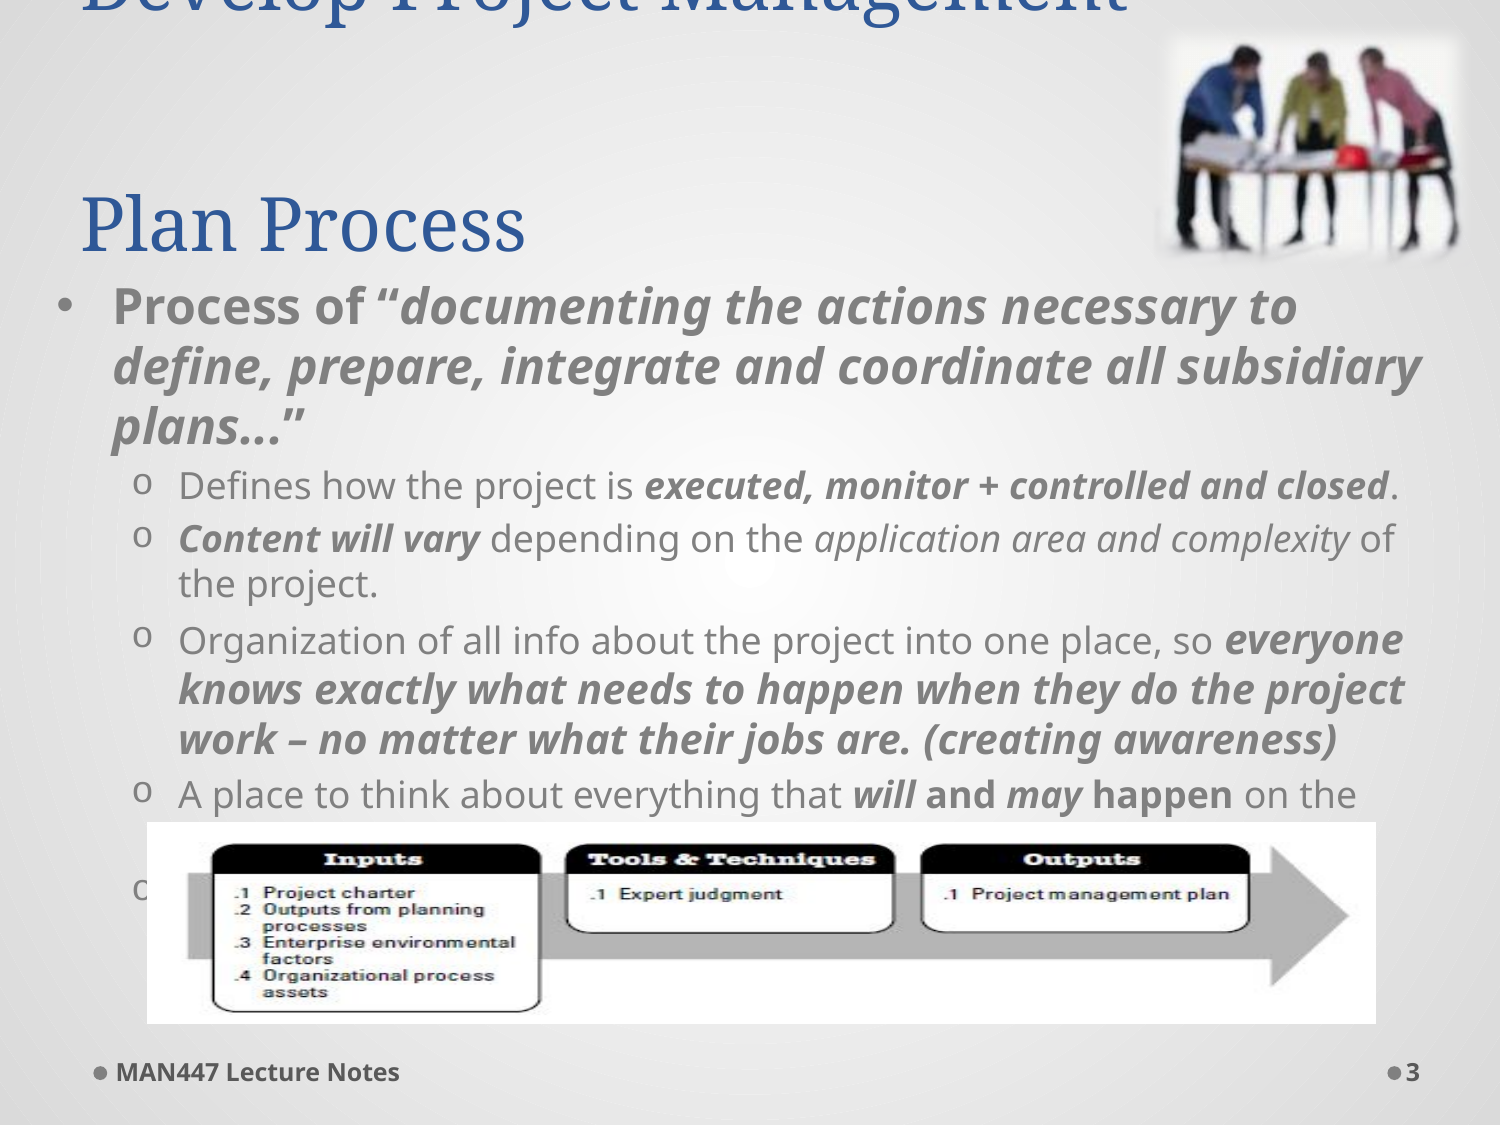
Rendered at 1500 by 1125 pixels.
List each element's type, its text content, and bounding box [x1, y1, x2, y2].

footer MAN447 Lecture Notes [108, 1042, 576, 1103]
picture [1151, 18, 1476, 270]
picture [147, 822, 1377, 1024]
title Develop Project Management Plan Process [64, 42, 1146, 267]
slide_number 3 [1401, 1042, 1494, 1103]
list Process of “documenting the actions necessary to define, prepare, integrate and coordinate all subsidiary plans...” Defines how the project is executed, monitor + controlled and closed. Content will vary depending on the application area and complexity of the project. Organization of all info about the project into one place, so everyone knows exactly what needs to happen when they do the project work – no matter what their jobs are. (creating awareness) A place to think about everything that will and may happen on the project. A place to handle the changes. [41, 267, 1476, 823]
